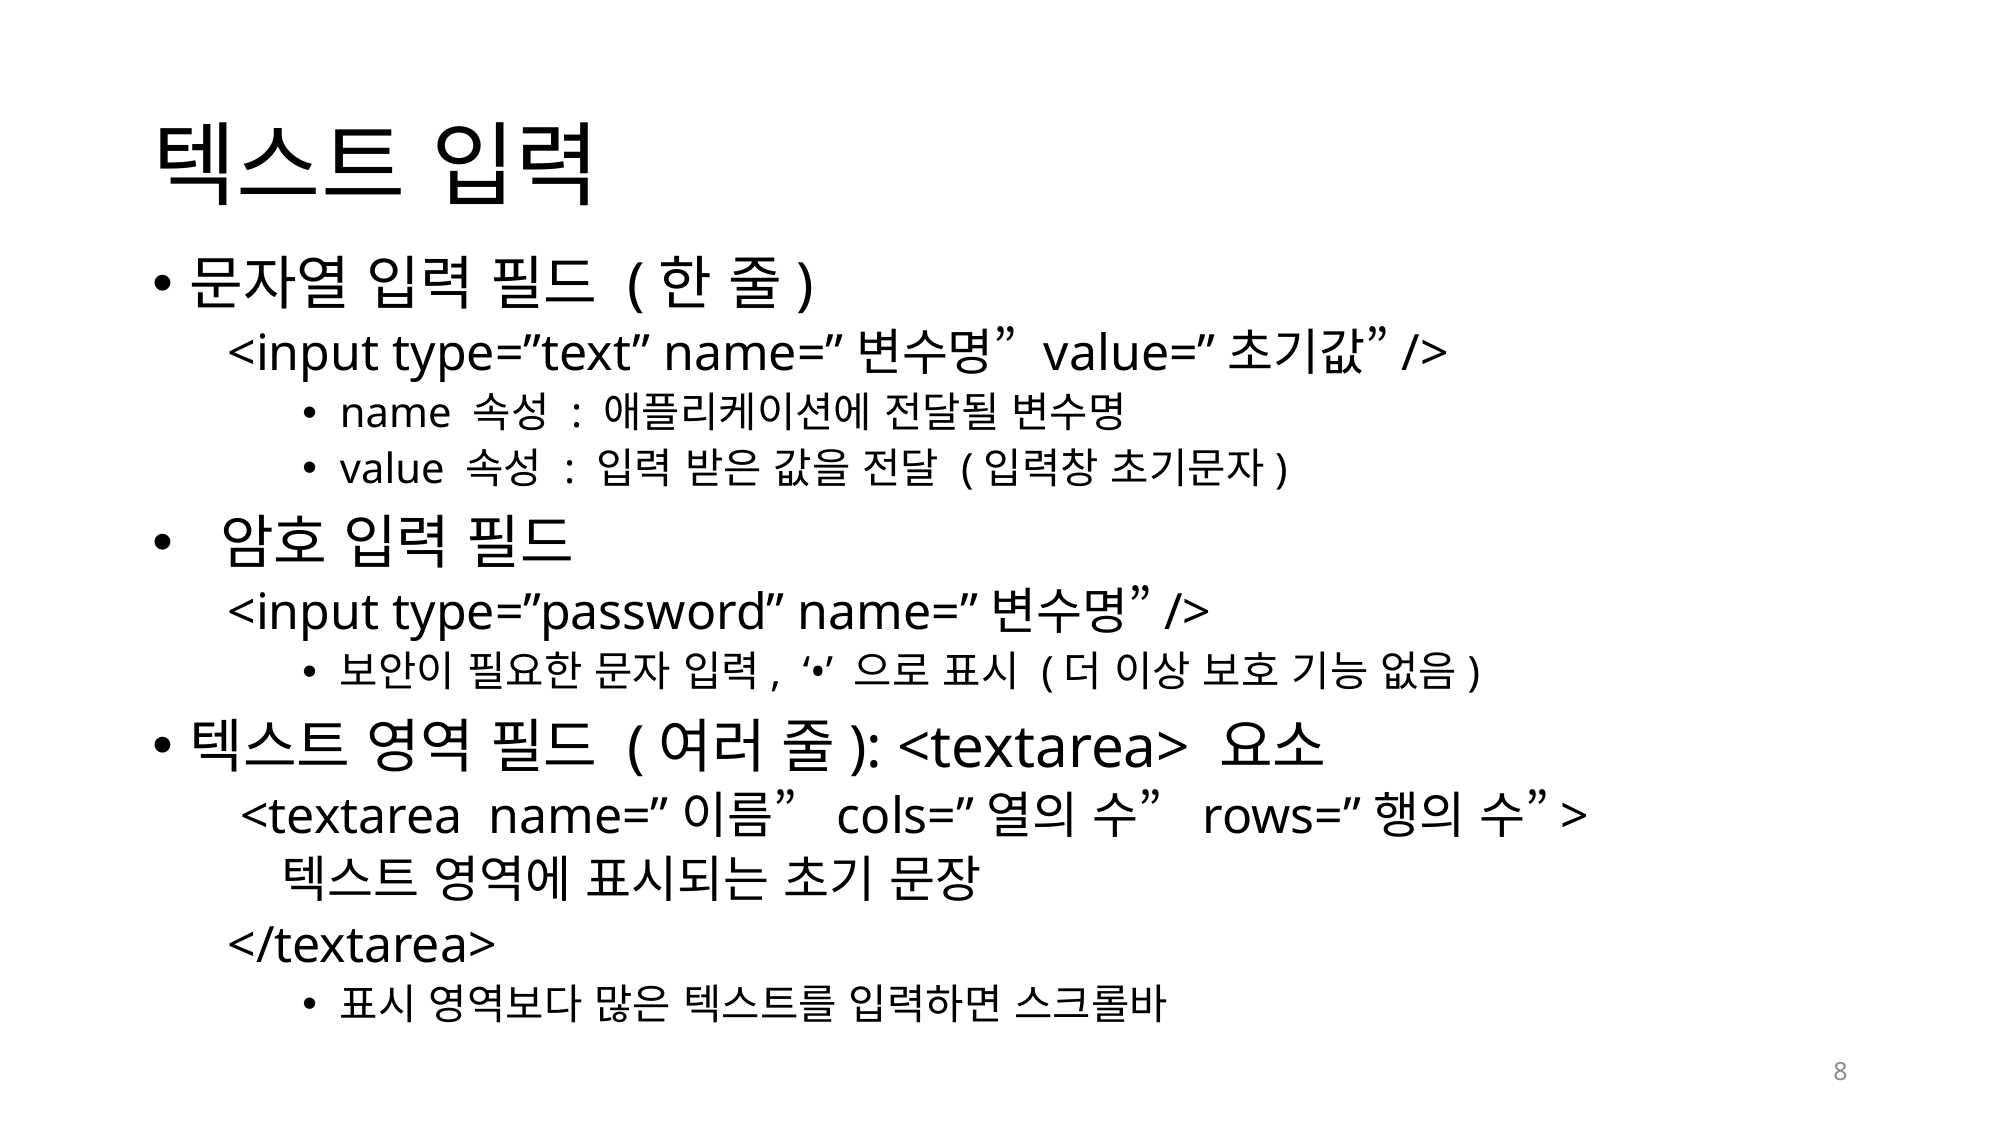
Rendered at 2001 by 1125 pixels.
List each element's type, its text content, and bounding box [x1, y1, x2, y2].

slide_number 8 [1412, 1042, 1863, 1103]
title 텍스트 입력 [137, 59, 1863, 246]
list 문자열 입력 필드 (한 줄) <input type=”text” name=”변수명” value=”초기값”/> name 속성 : 애플리케이션에 전달될 변수명 value 속성 : 입력 받은 값을 전달 (입력창 초기문자) 암호 입력 필드 <input type=”password” name=”변수명”/> 보안이 필요한 문자 입력, ‘•’ 으로 표시 (더 이상 보호 기능 없음) 텍스트 영역 필드 (여러 줄): <textarea> 요소 <textarea name=”이름” cols=”열의 수” rows=”행의 수”> 텍스트 영역에 표시되는 초기 문장 </textarea> 표시 영역보다 많은 텍스트를 입력하면 스크롤바 [137, 246, 1863, 961]
